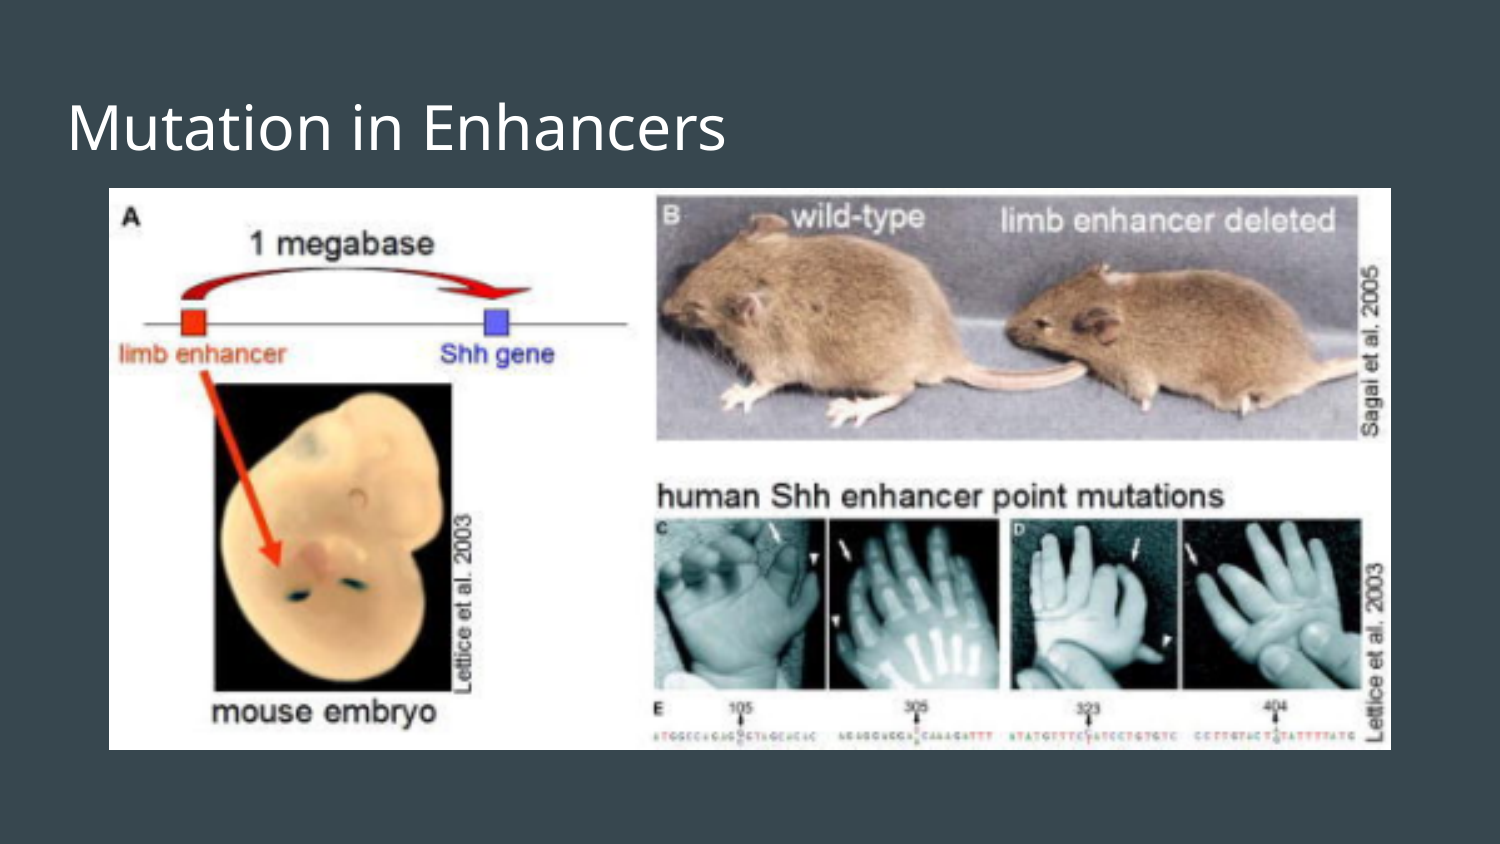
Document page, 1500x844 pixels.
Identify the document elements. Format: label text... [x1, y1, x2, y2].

picture [109, 188, 1391, 750]
title Mutation in Enhancers [51, 72, 1449, 167]
